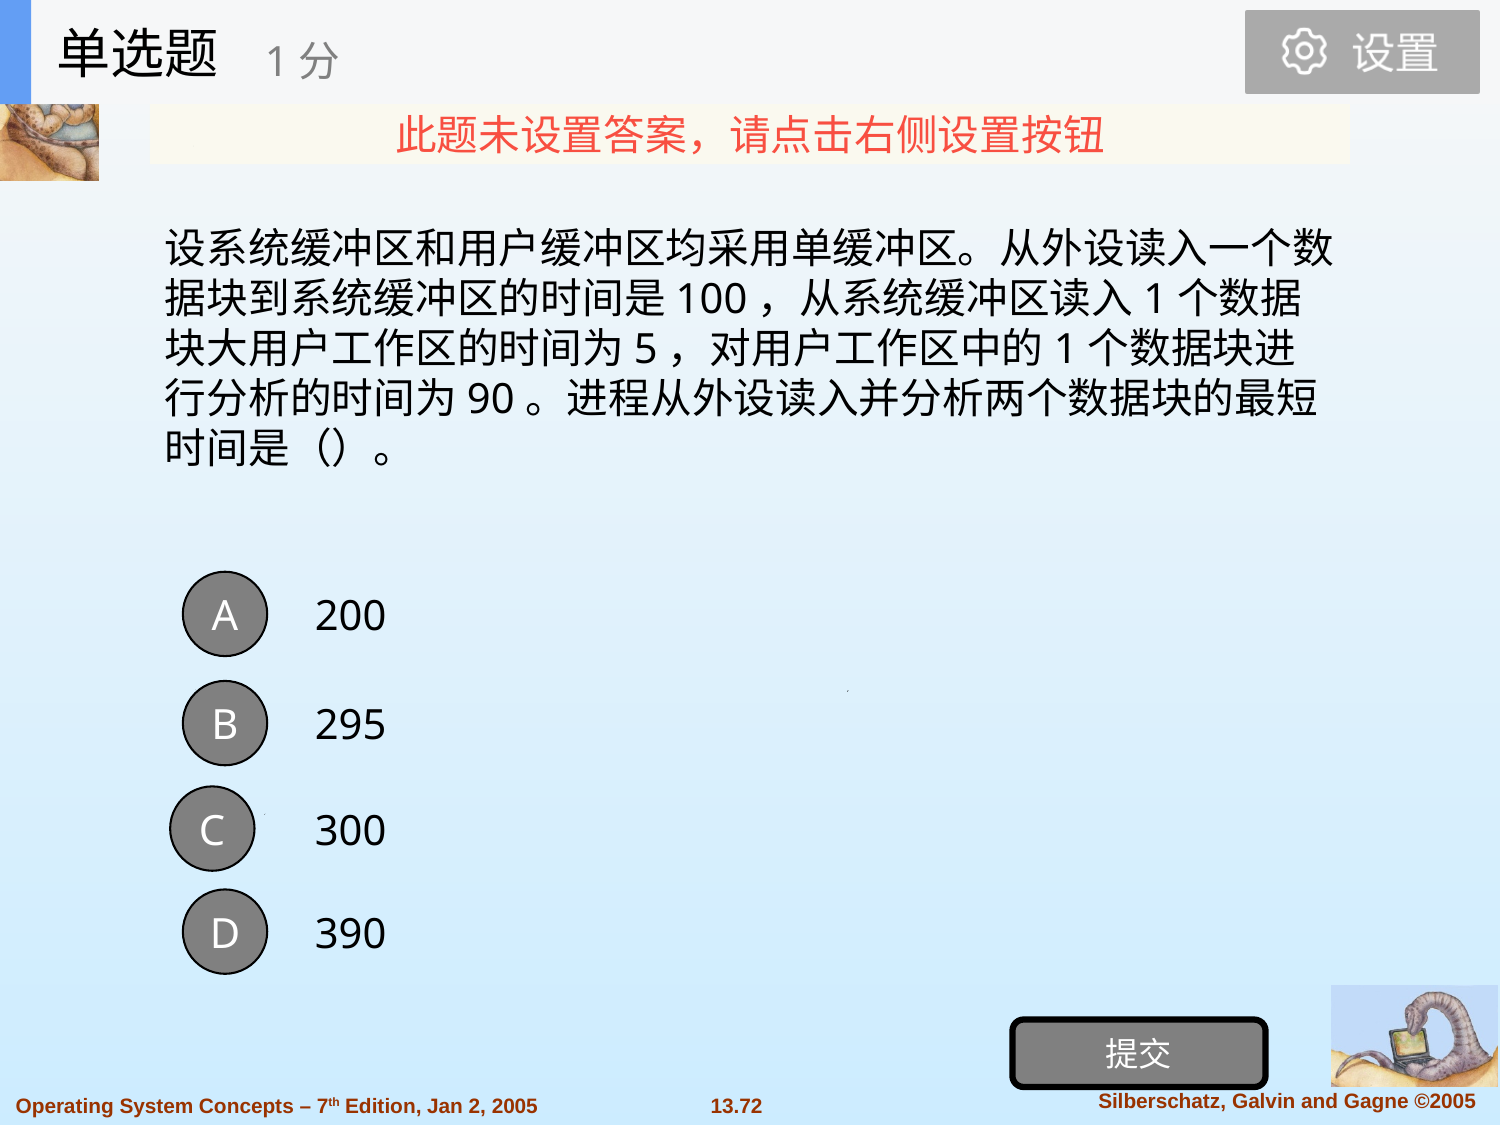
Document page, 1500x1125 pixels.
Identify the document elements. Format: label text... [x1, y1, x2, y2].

text_box 此题未设置答案，请点击右侧设置按钮 [149, 105, 1350, 165]
picture [0, 105, 99, 181]
text_box 200 [299, 561, 1350, 667]
text_box C [170, 786, 255, 871]
text_box A [182, 571, 268, 657]
text_box D [182, 889, 268, 974]
text_box 390 [299, 878, 1350, 985]
text_box 295 [299, 670, 1350, 775]
text_box 设系统缓冲区和用户缓冲区均采用单缓冲区。从外设读入一个数据块到系统缓冲区的时间是100，从系统缓冲区读入1个数据块大用户工作区的时间为5，对用户工作区中的1个数据块进行分析的时间为90。进程从外设读入并分析两个数据块的最短时间是（）。 [149, 171, 1350, 523]
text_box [0, 0, 1500, 105]
text_box 300 [299, 775, 1350, 878]
text_box 提交 [1012, 1019, 1266, 1088]
picture [1245, 10, 1480, 94]
text_box B [182, 680, 268, 766]
picture [1331, 985, 1498, 1087]
